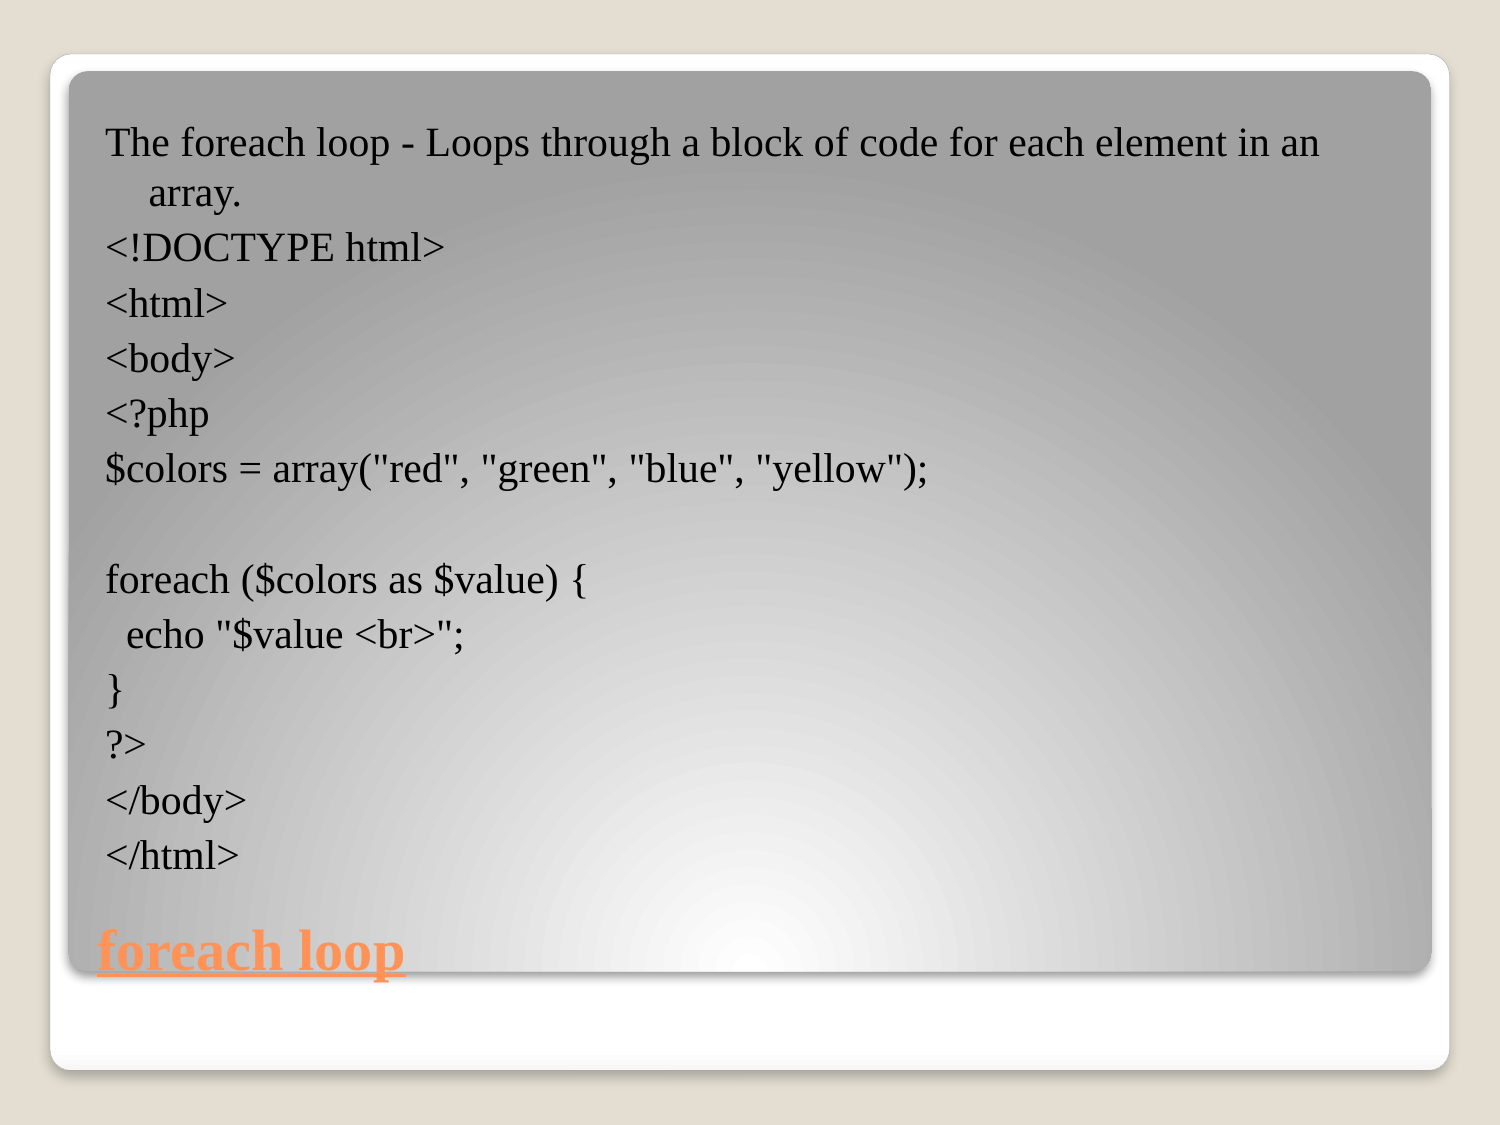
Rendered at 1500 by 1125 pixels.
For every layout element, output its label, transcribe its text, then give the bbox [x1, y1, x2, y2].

list The foreach loop - Loops through a block of code for each element in an array. <!DOCTYPE html> <html> <body> <?php $colors = array("red", "green", "blue", "yellow"); foreach ($colors as $value) { echo "$value <br>"; } ?> </body> </html> [75, 99, 1425, 875]
title foreach loop [82, 875, 1425, 990]
